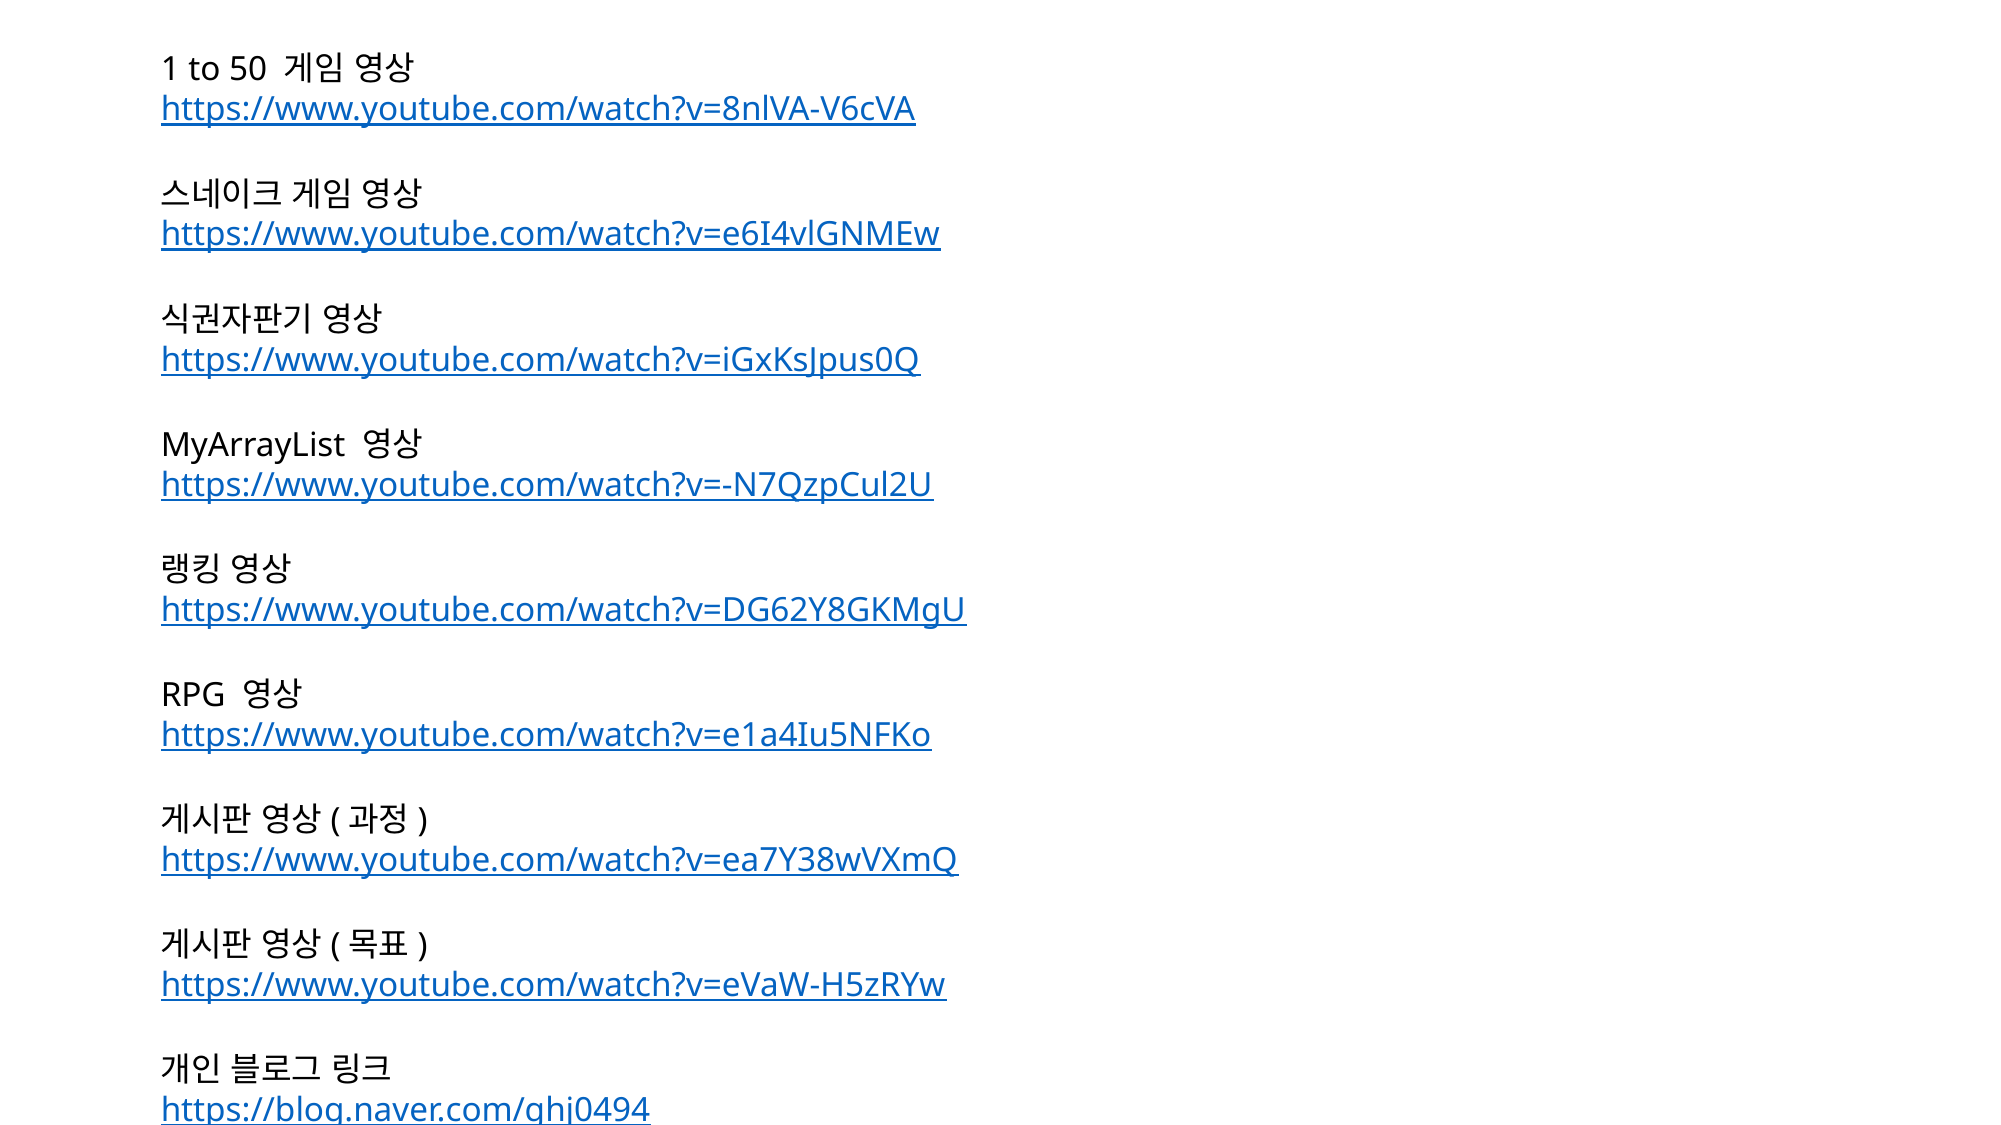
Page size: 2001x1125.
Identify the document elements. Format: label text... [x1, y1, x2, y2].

text_box 1 to 50 게임 영상 https://www.youtube.com/watch?v=8nlVA-V6cVA 스네이크 게임 영상 https://www.youtube.com/watch?v=e6I4vlGNMEw 식권자판기 영상 https://www.youtube.com/watch?v=iGxKsJpus0Q MyArrayList 영상 https://www.youtube.com/watch?v=-N7QzpCul2U 랭킹 영상 https://www.youtube.com/watch?v=DG62Y8GKMgU RPG 영상 https://www.youtube.com/watch?v=e1a4Iu5NFKo 게시판 영상(과정) https://www.youtube.com/watch?v=ea7Y38wVXmQ 게시판 영상(목표) https://www.youtube.com/watch?v=eVaW-H5zRYw 개인 블로그 링크 https://blog.naver.com/ghj0494 [146, 40, 1804, 1125]
